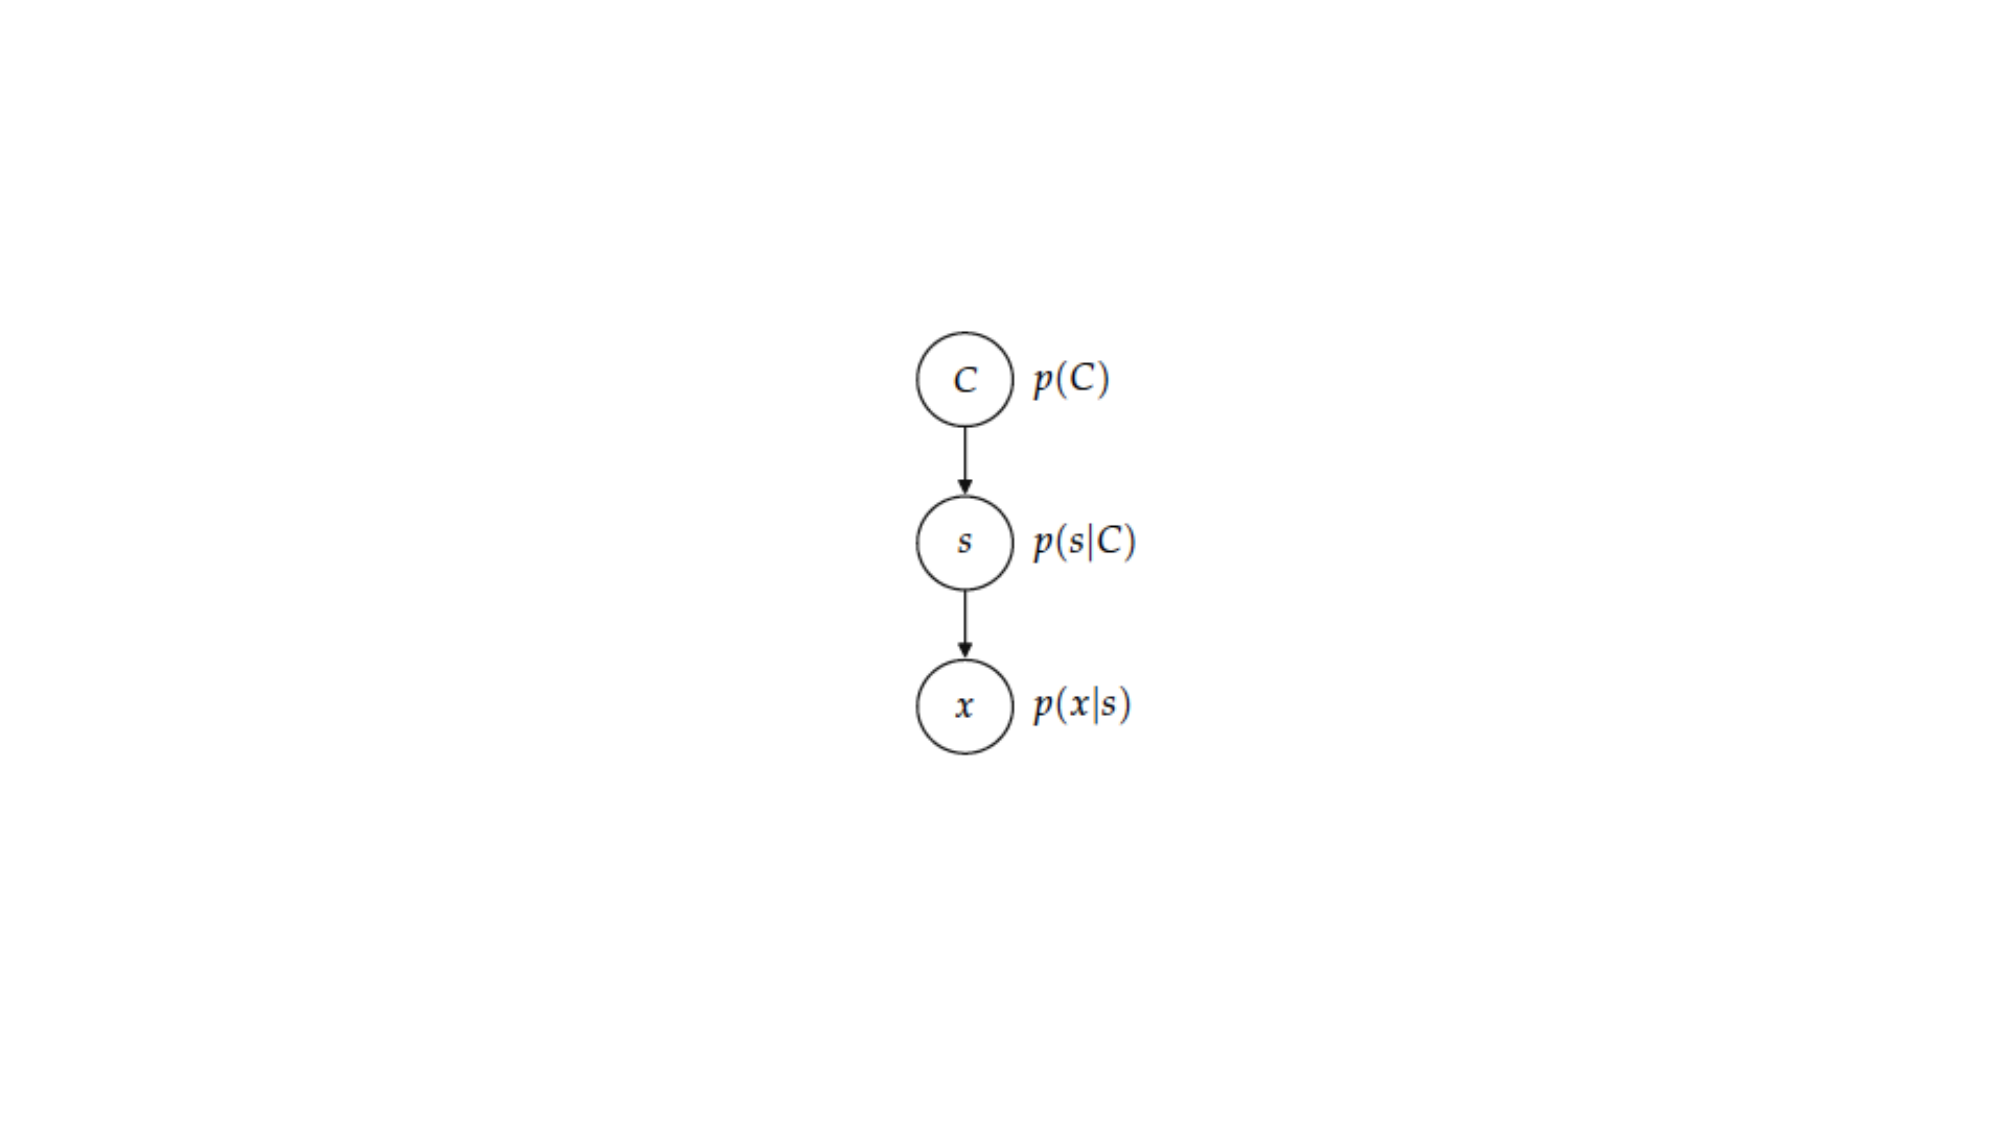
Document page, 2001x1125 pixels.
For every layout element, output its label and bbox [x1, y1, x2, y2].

picture [837, 307, 1163, 818]
